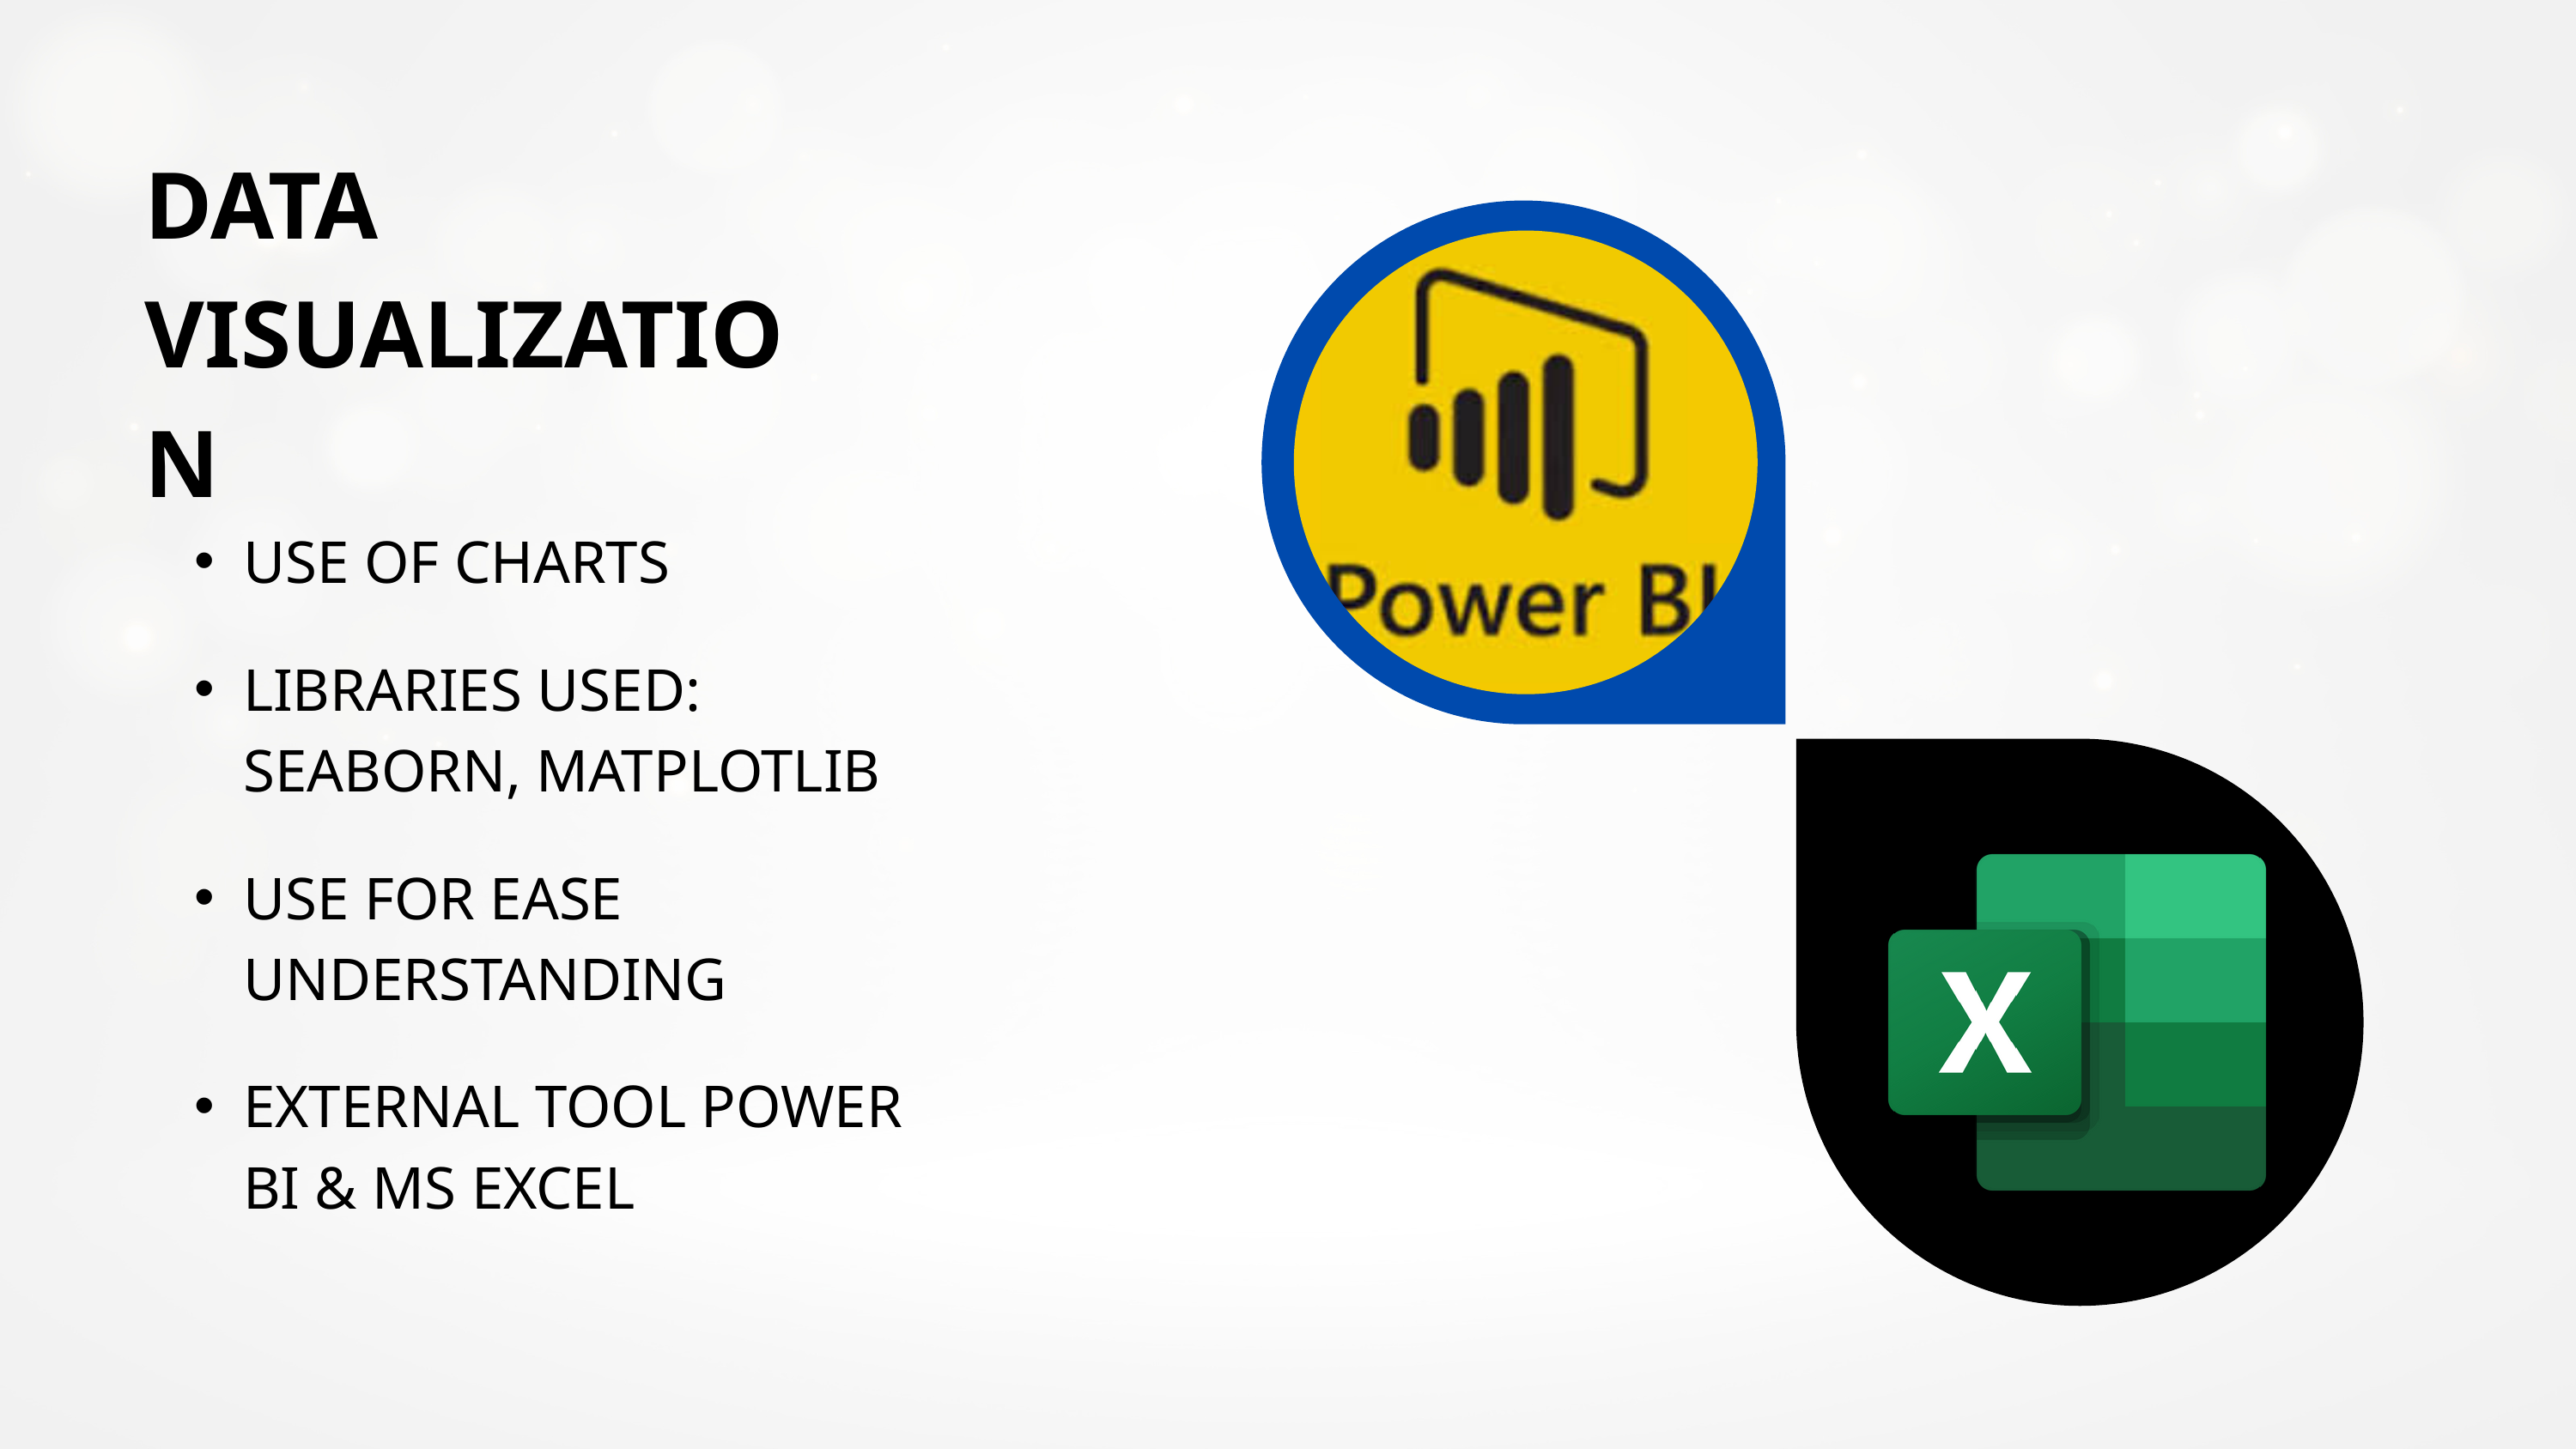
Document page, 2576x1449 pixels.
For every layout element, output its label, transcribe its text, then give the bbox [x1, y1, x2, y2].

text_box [1261, 200, 1786, 724]
text_box [0, 0, 2576, 1449]
text_box DATA VISUALIZATION [144, 128, 827, 513]
text_box LIBRARIES USED: SEABORN, MATPLOTLIB [144, 641, 930, 803]
text_box USE FOR EASE UNDERSTANDING [144, 850, 930, 1012]
text_box USE OF CHARTS [144, 513, 930, 595]
text_box EXTERNAL TOOL POWER BI & MS EXCEL [144, 1058, 930, 1221]
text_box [1795, 738, 2364, 1307]
